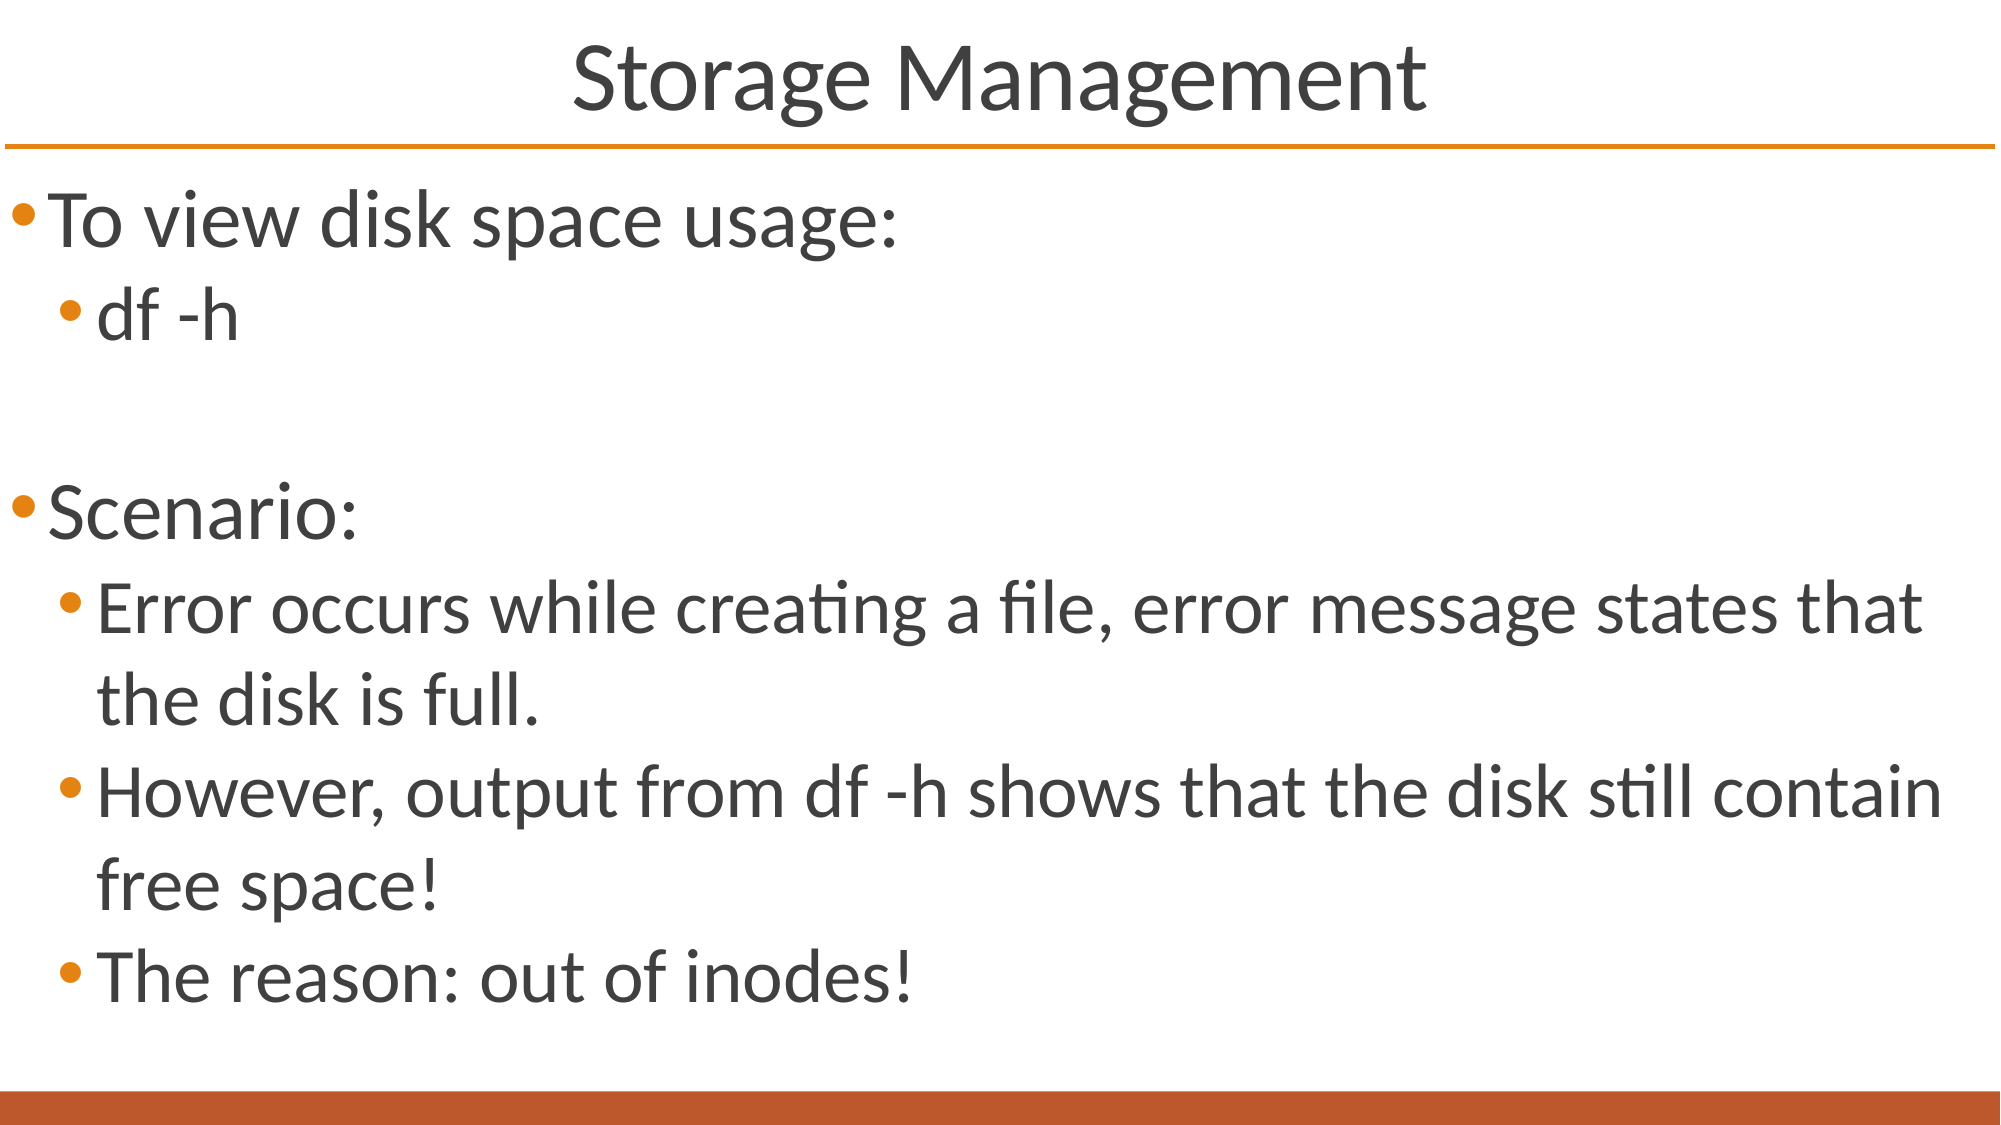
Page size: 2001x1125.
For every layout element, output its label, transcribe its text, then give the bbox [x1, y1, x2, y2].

list To view disk space usage: df -h Scenario: Error occurs while creating a file, error message states that the disk is full. However, output from df -h shows that the disk still contain free space! The reason: out of inodes! [9, 156, 1990, 1092]
title Storage Management [5, 6, 1995, 139]
